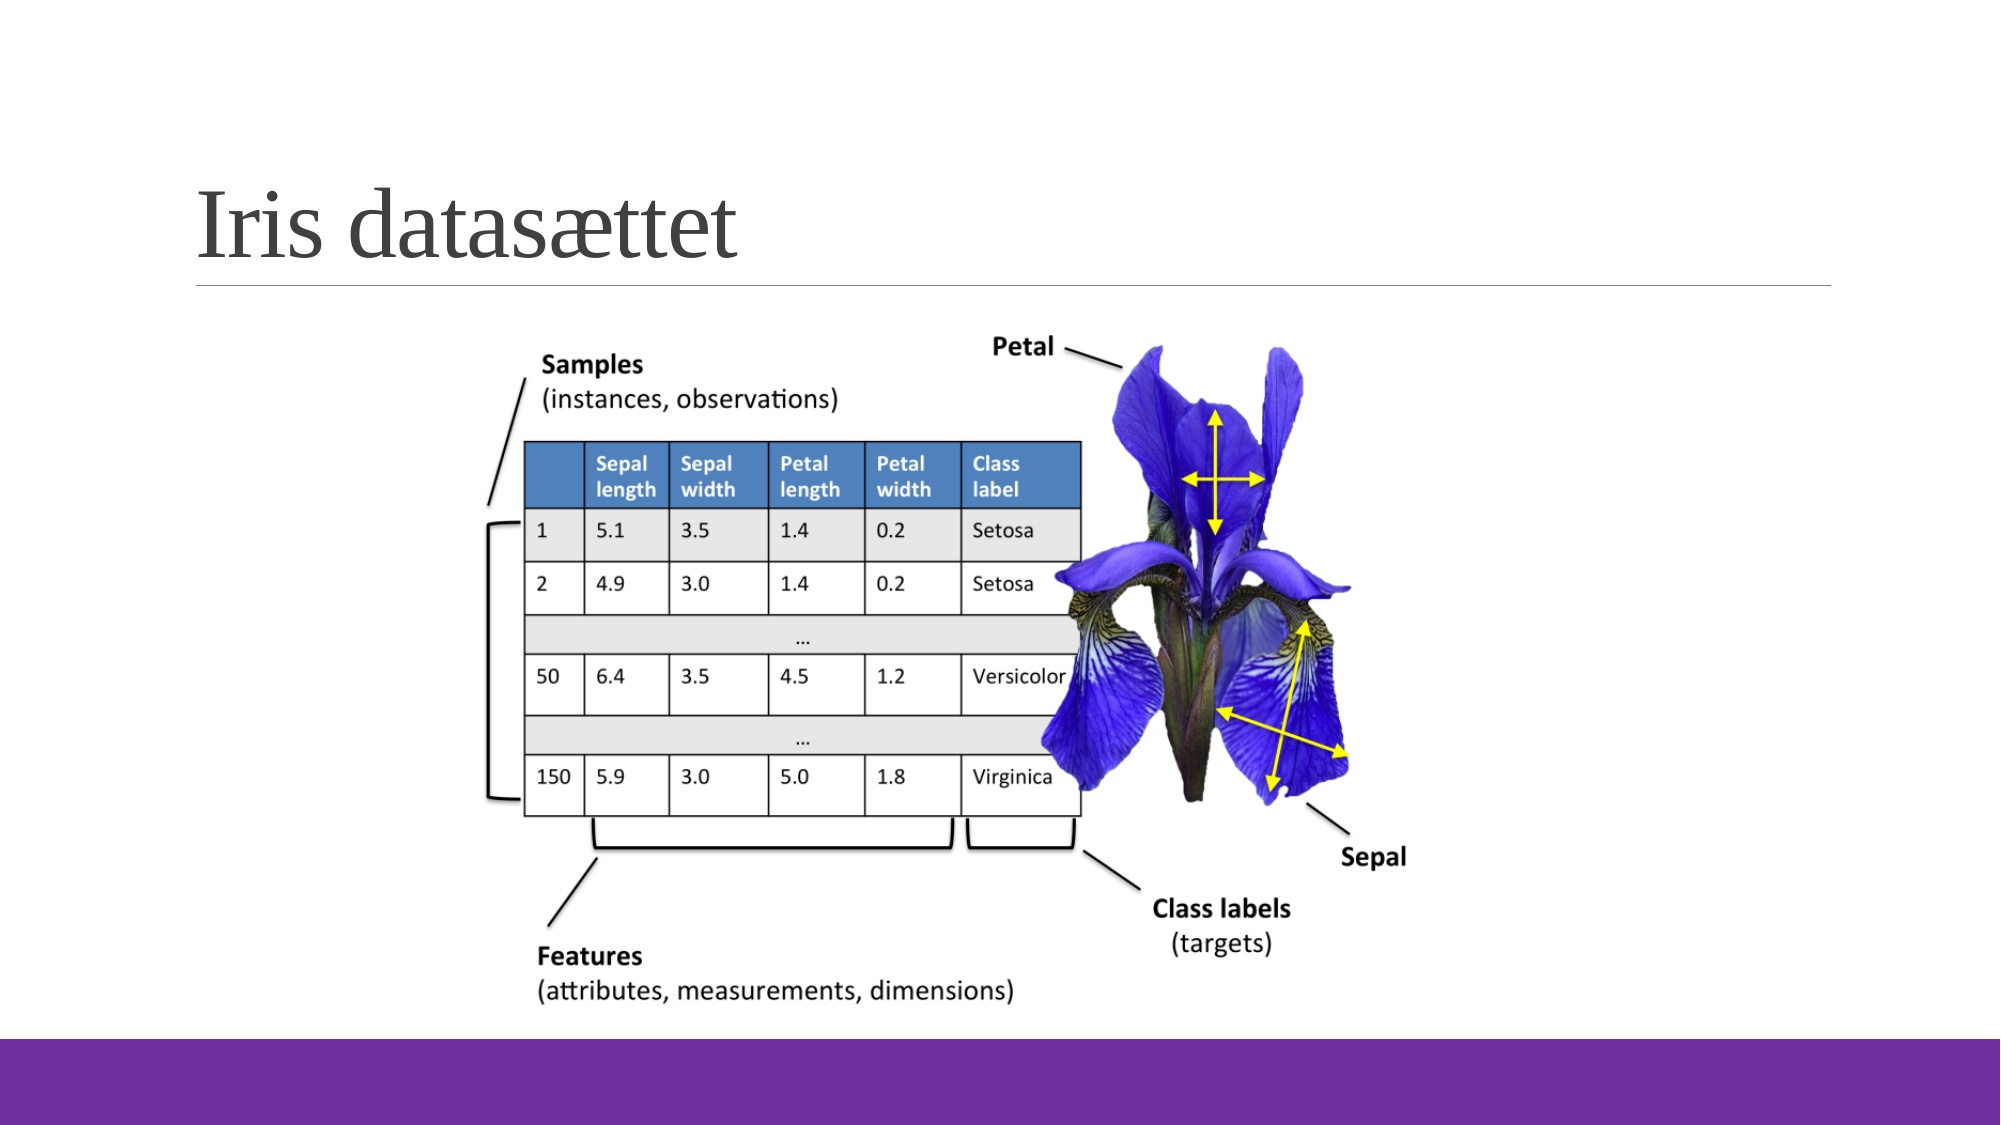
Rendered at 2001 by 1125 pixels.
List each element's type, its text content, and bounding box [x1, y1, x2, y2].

picture [444, 309, 1429, 1025]
title Iris datasættet [180, 47, 1830, 285]
